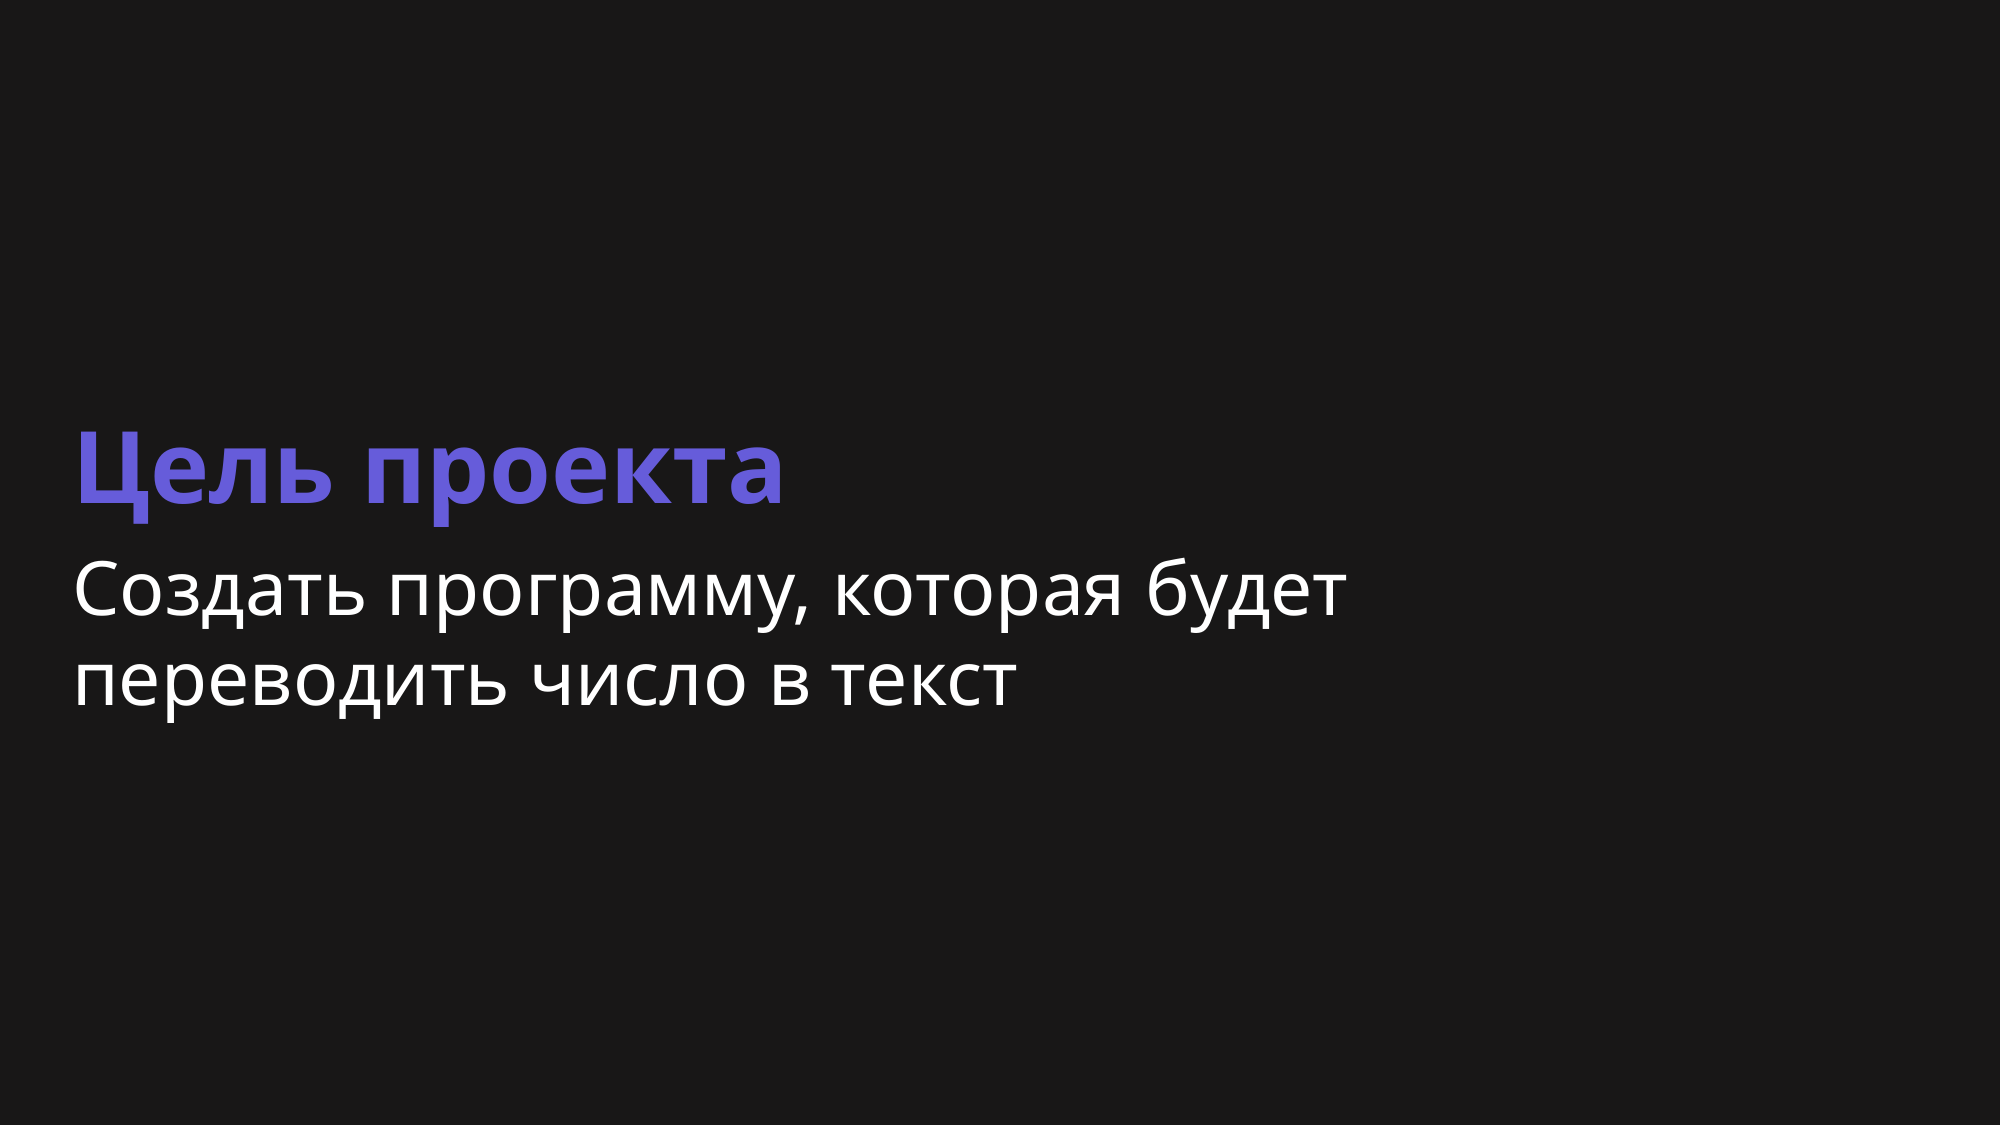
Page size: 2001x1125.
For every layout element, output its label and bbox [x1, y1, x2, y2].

text_box [57, 395, 1650, 730]
